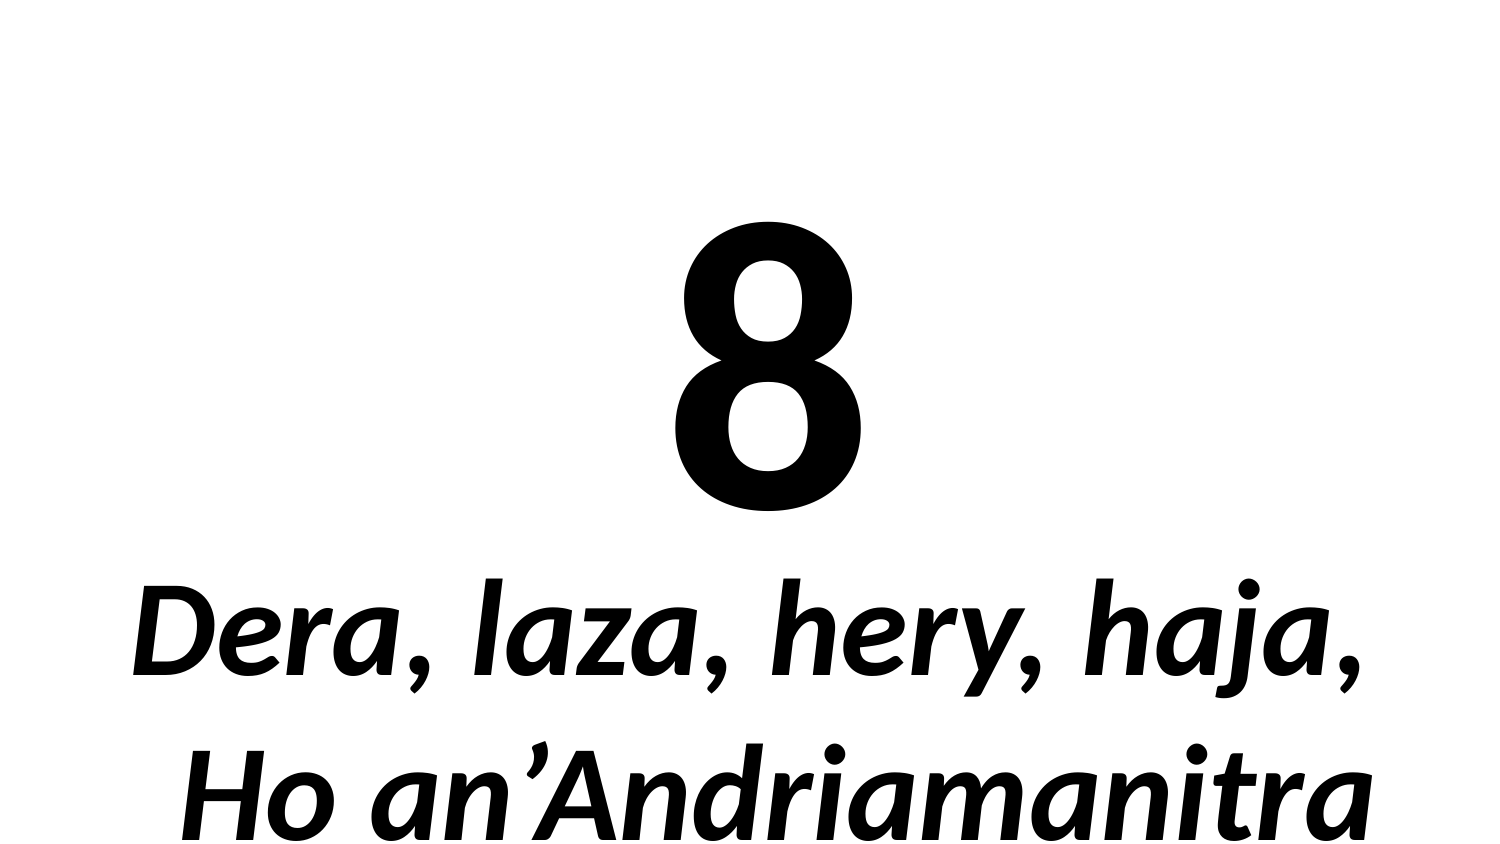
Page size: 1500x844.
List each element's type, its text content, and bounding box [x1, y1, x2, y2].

title 8 [93, 272, 1444, 414]
list Dera, laza, hery, haja, Ho an’Andriamanitra [75, 530, 1425, 642]
